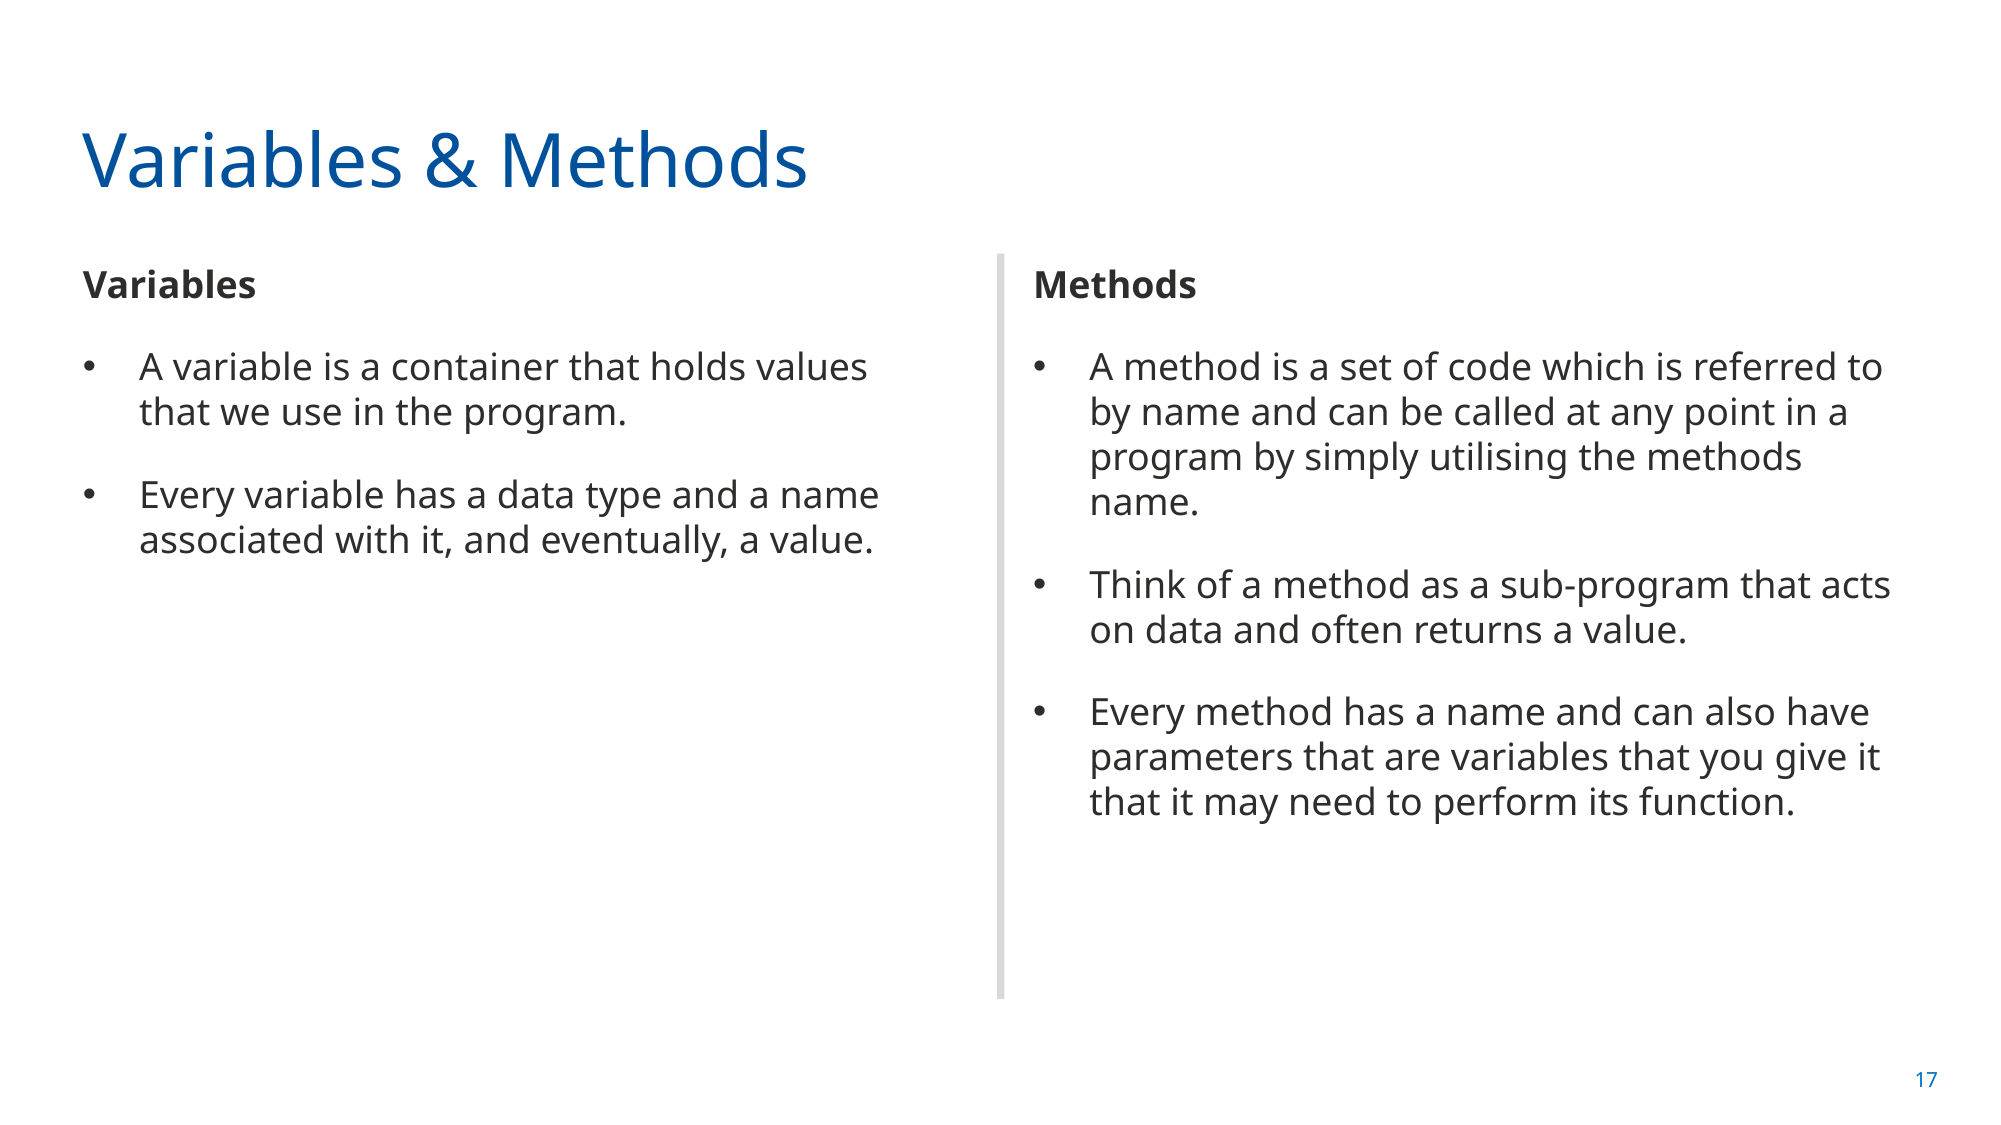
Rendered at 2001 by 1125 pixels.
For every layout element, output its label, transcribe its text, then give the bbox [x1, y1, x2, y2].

title Variables & Methods [67, 20, 1565, 210]
list Variables A variable is a container that holds values that we use in the program. Every variable has a data type and a name associated with it, and eventually, a value. [67, 253, 959, 1000]
list Methods A method is a set of code which is referred to by name and can be called at any point in a program by simply utilising the methods name. Think of a method as a sub-program that acts on data and often returns a value. Every method has a name and can also have parameters that are variables that you give it that it may need to perform its function. [1018, 253, 1934, 1000]
